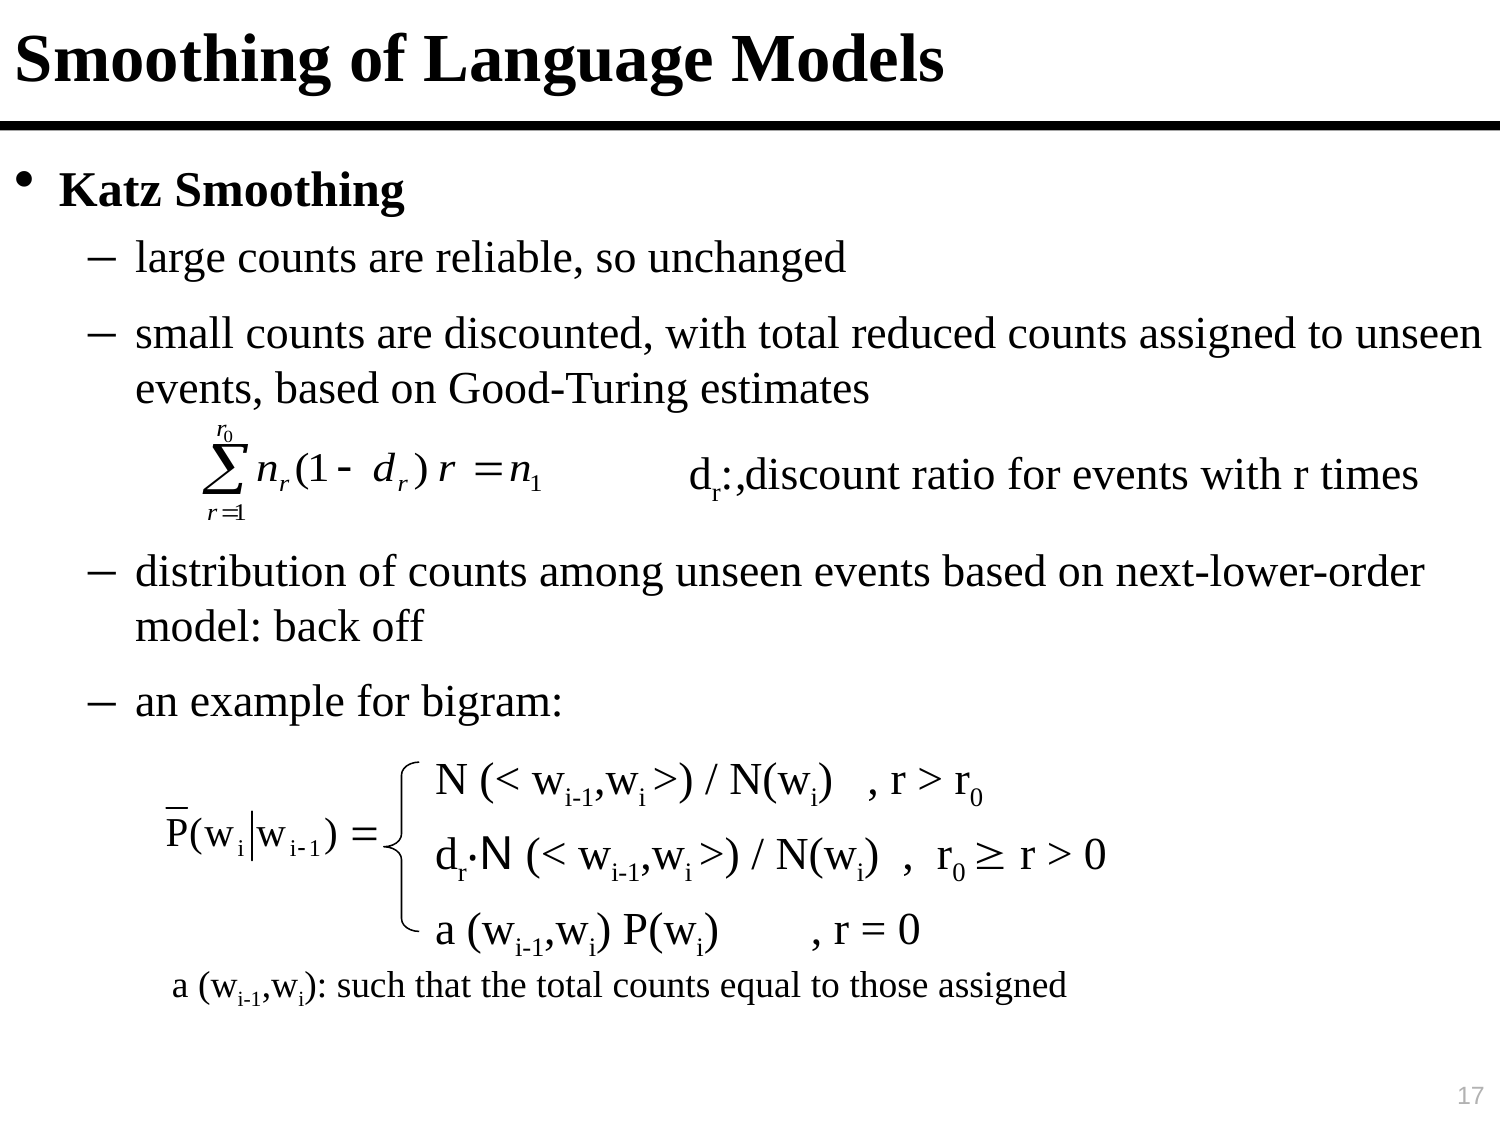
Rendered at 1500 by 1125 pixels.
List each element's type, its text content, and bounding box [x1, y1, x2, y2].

text_box Smoothing of Language Models [0, 1, 1500, 119]
slide_number 17 [1162, 1065, 1500, 1125]
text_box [0, 148, 1500, 1018]
